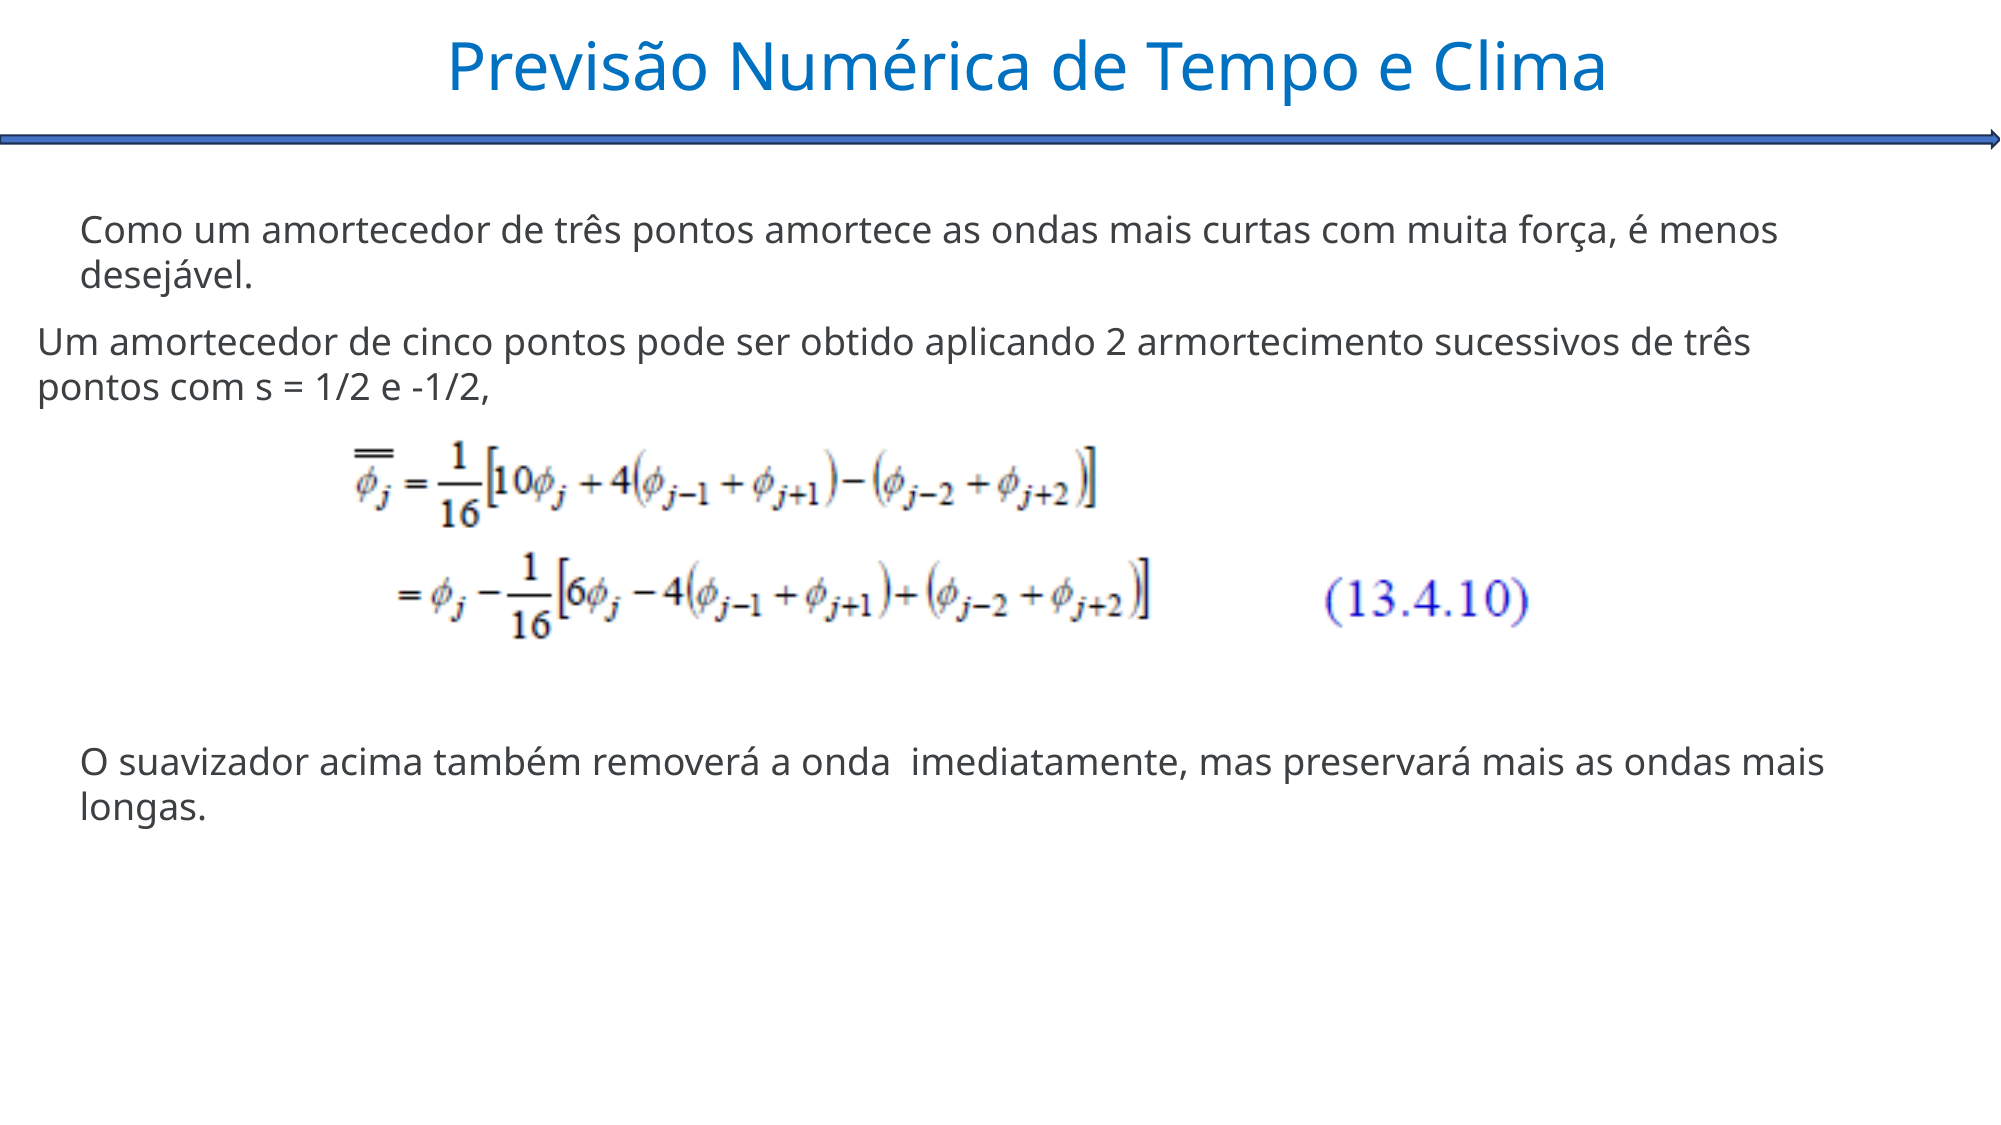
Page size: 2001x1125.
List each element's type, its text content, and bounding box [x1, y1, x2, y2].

picture [325, 425, 1587, 670]
text_box Previsão Numérica de Tempo e Clima [431, 16, 1626, 112]
text_box [0, 128, 2000, 151]
text_box Como um amortecedor de três pontos amortece as ondas mais curtas com muita força, é menos desejável. [64, 198, 1942, 304]
text_box Um amortecedor de cinco pontos pode ser obtido aplicando 2 armortecimento sucessivos de três pontos com s = 1/2 e -1/2, [22, 310, 1899, 416]
